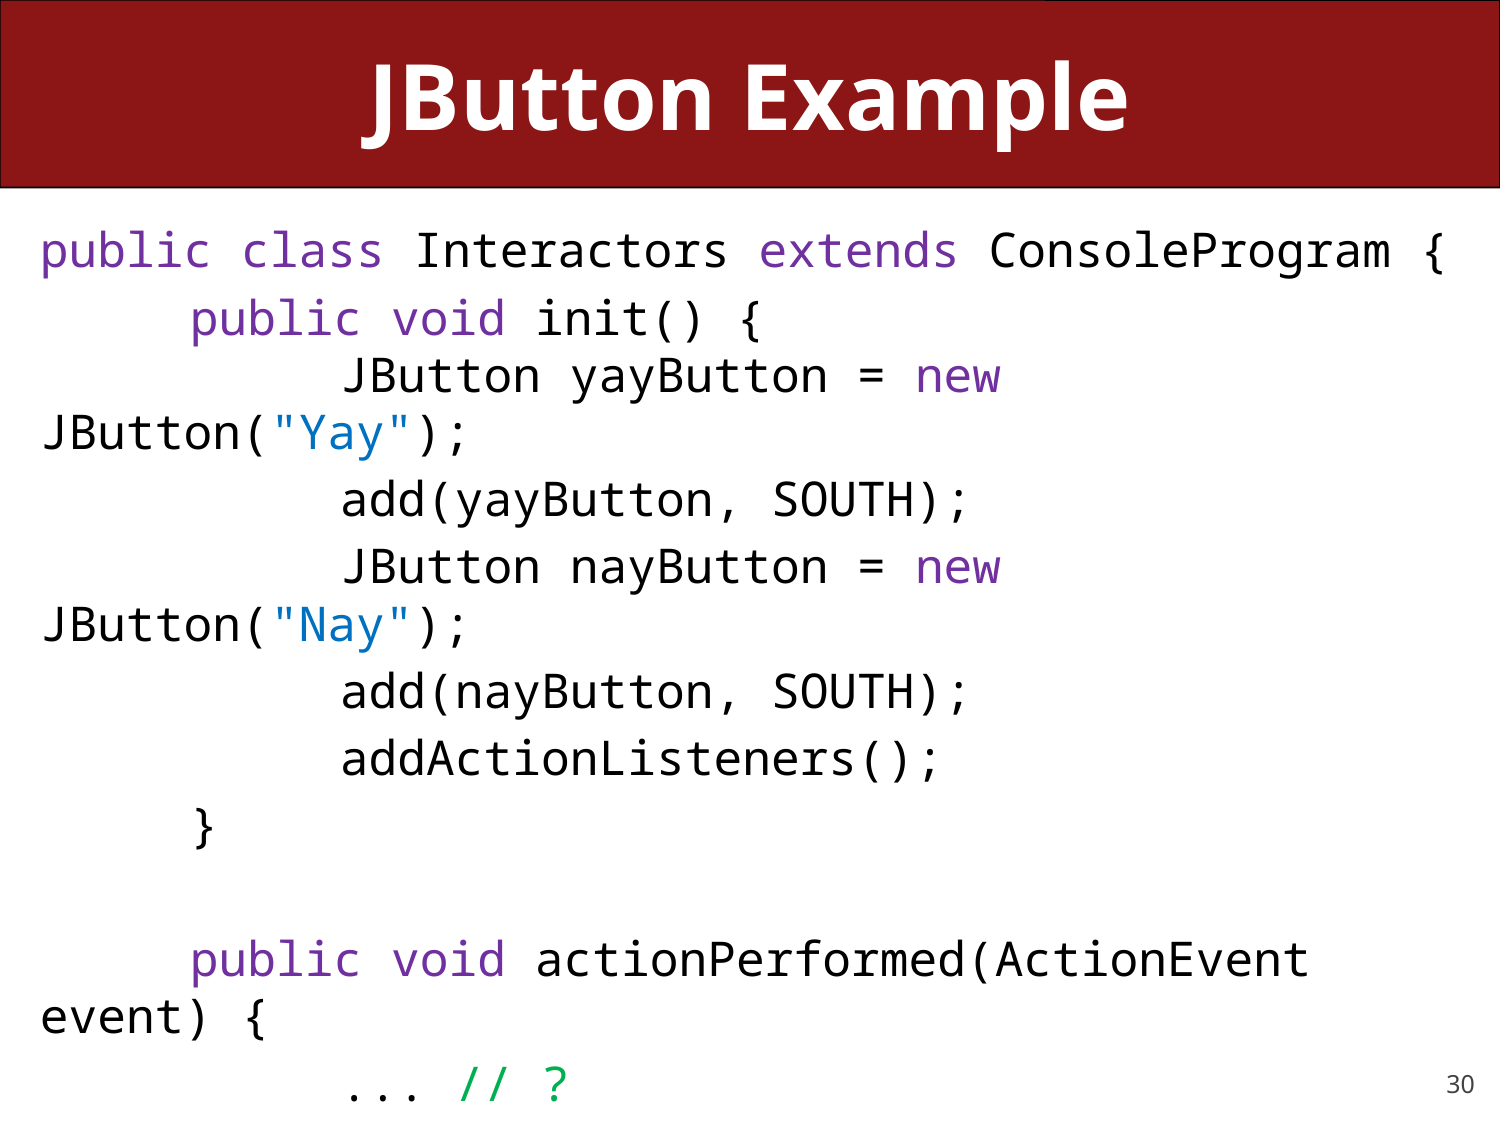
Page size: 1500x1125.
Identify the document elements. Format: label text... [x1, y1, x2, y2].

list public class Interactors extends ConsoleProgram { public void init() { JButton yayButton = new JButton("Yay"); add(yayButton, SOUTH); JButton nayButton = new JButton("Nay"); add(nayButton, SOUTH); addActionListeners(); } public void actionPerformed(ActionEvent event) { ... // ? } } [24, 212, 1475, 1063]
title JButton Example [75, 0, 1425, 188]
